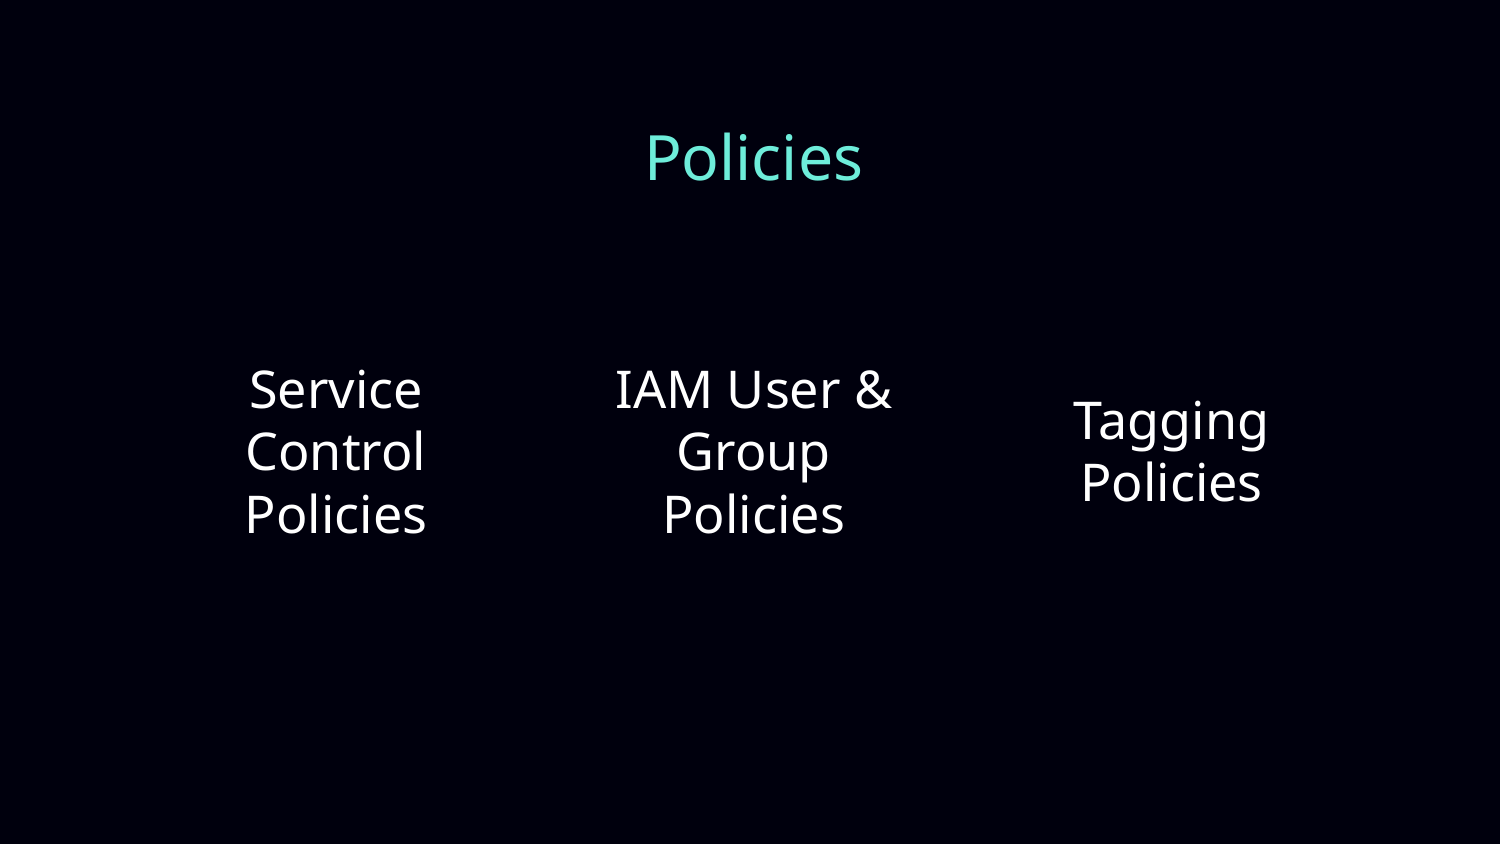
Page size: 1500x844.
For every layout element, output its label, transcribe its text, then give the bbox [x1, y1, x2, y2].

title Tagging Policies [1016, 391, 1327, 509]
title IAM User & Group Policies [598, 391, 909, 509]
title Service Control Policies [181, 391, 492, 509]
title Policies [122, 102, 1386, 197]
